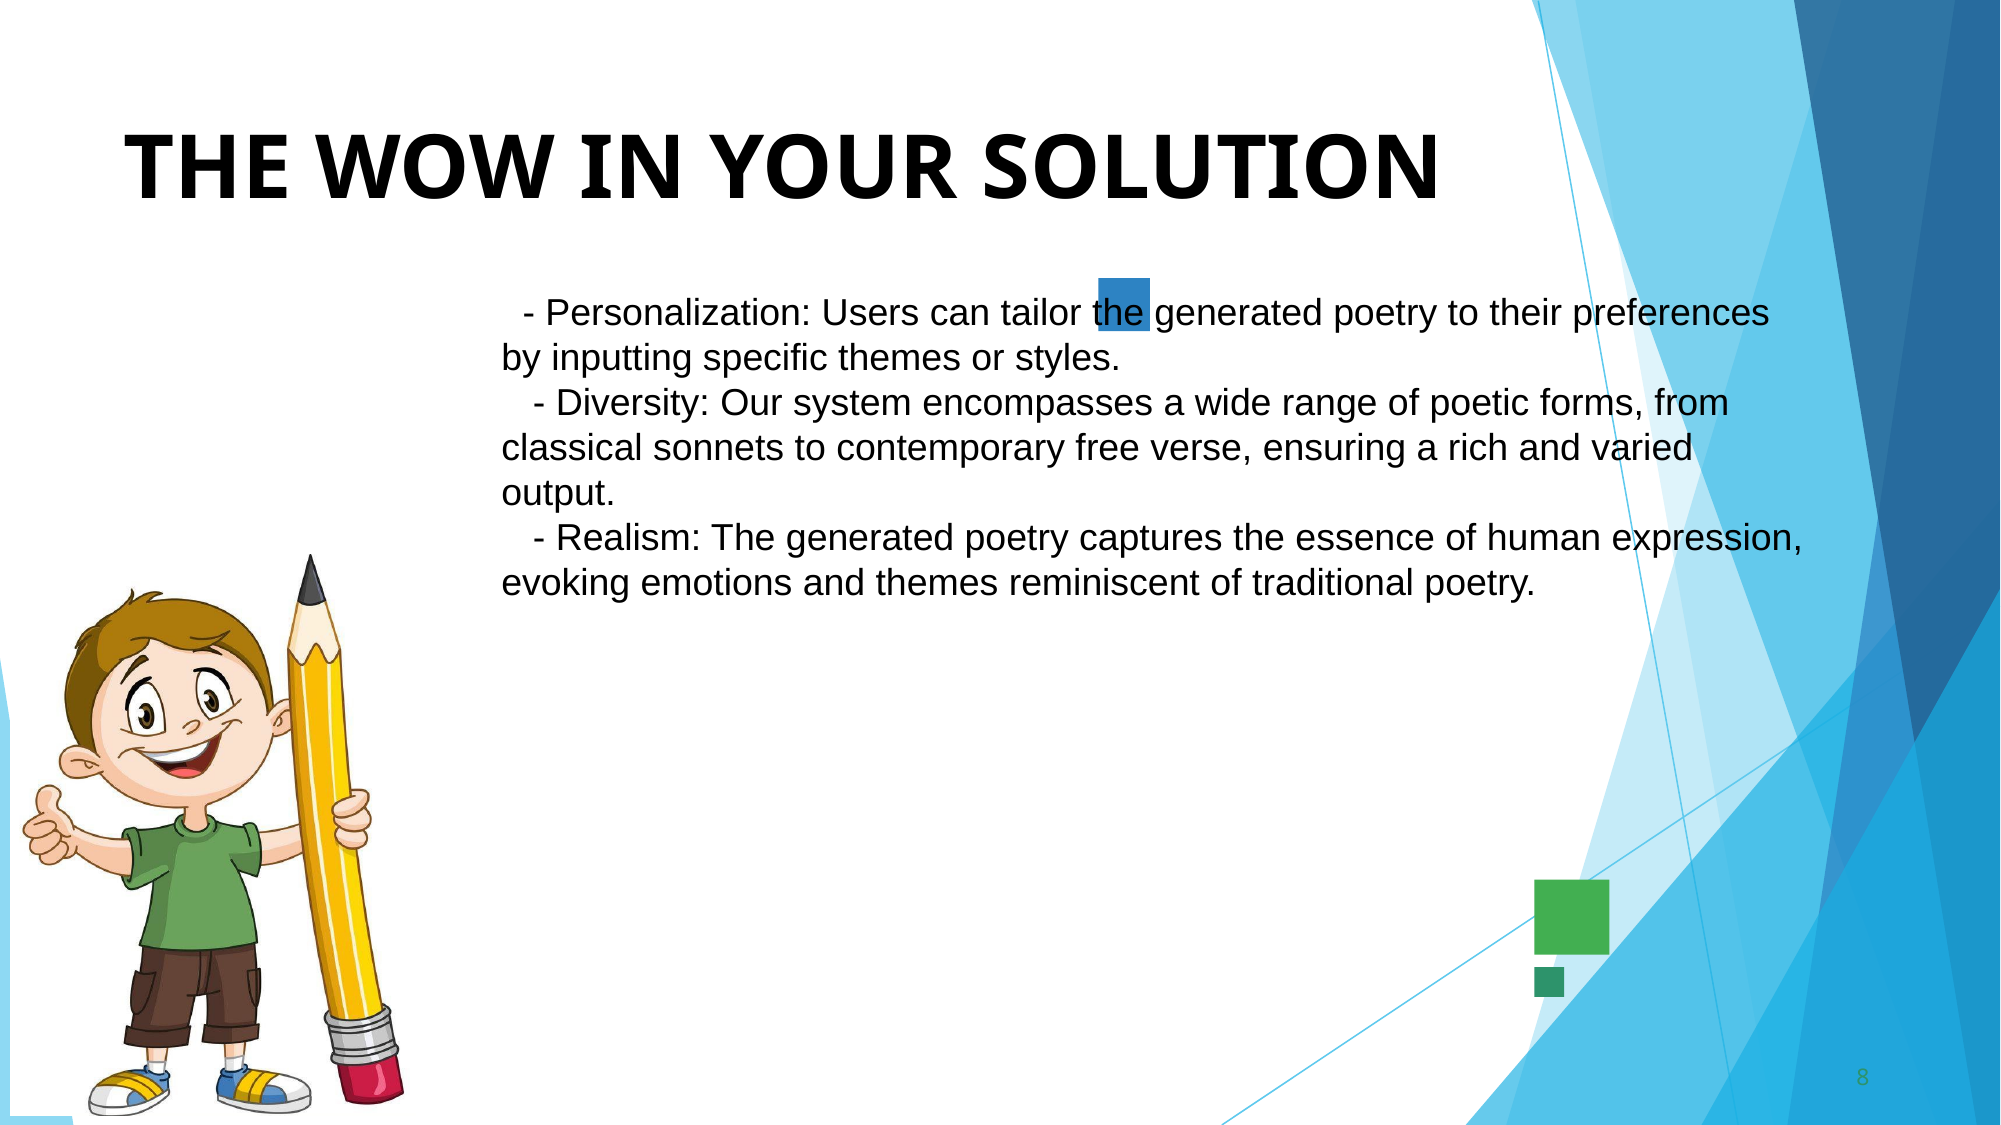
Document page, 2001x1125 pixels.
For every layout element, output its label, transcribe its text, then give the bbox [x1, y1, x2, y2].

title THE WOW IN YOUR SOLUTION [91, 63, 1694, 298]
picture [10, 554, 416, 1116]
text_box [1534, 967, 1565, 997]
slide_number 8 [1849, 1061, 1890, 1125]
text_box [1534, 879, 1610, 955]
text_box - Personalization: Users can tailor the generated poetry to their preferences by inputting specific themes or styles. - Diversity: Our system encompasses a wide range of poetic forms, from classical sonnets to contemporary free verse, ensuring a rich and varied output. - Realism: The generated poetry captures the essence of human expression, evoking emotions and themes reminiscent of traditional poetry. [486, 280, 1825, 746]
